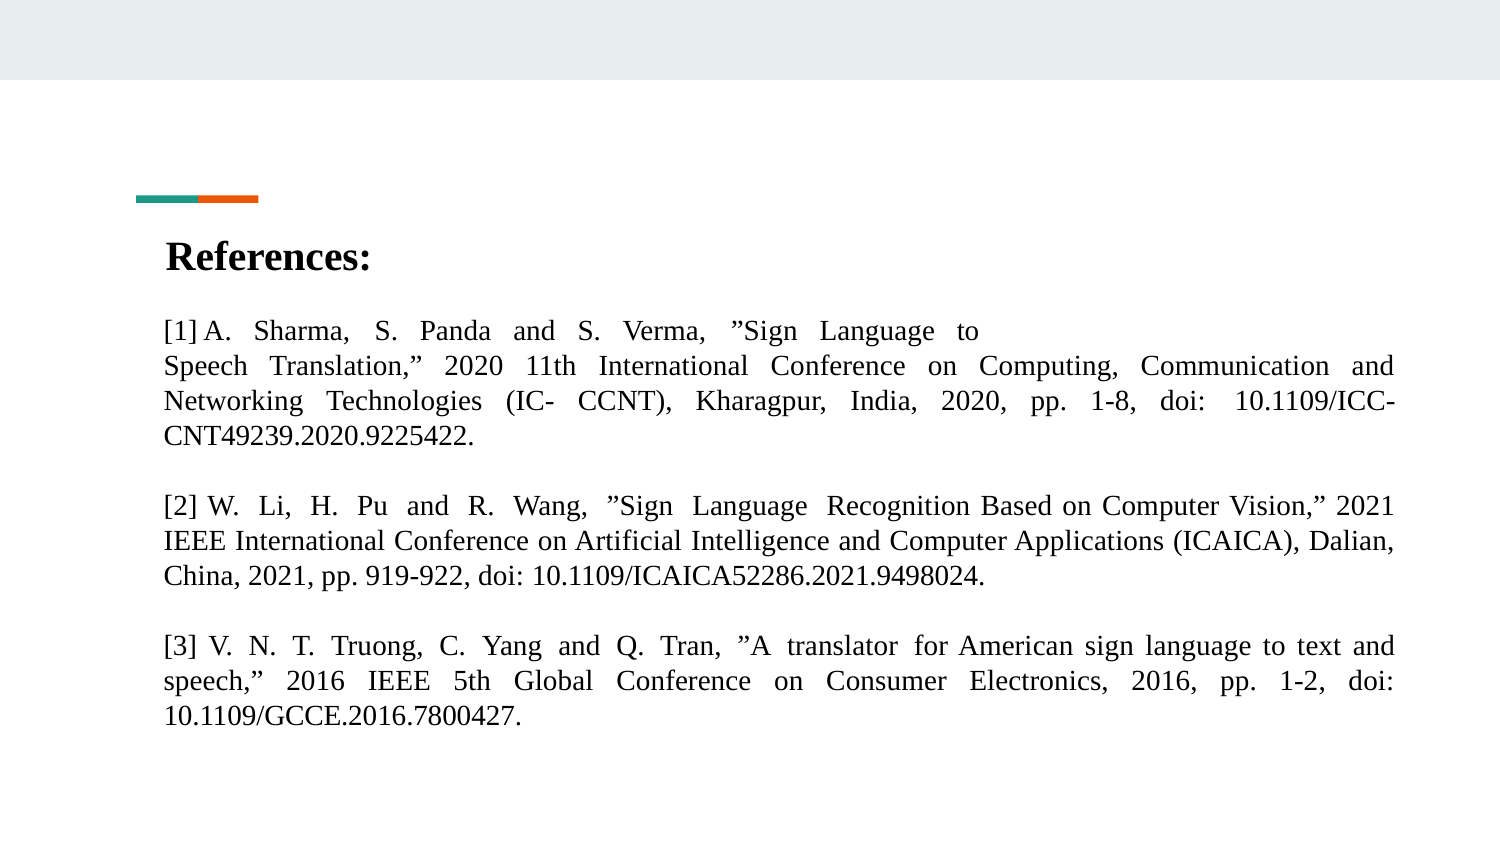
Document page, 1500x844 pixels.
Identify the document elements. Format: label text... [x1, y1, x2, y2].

title References: [163, 226, 515, 309]
text_box [1] A. Sharma, S. Panda and S. Verma, ”Sign Language to Speech Translation,” 2020 11th International Conference on Computing, Communication and Networking Technologies (IC- CCNT), Kharagpur, India, 2020, pp. 1-8, doi: 10.1109/ICC- CNT49239.2020.9225422. [2] W. Li, H. Pu and R. Wang, ”Sign Language Recognition Based on Computer Vision,” 2021 IEEE International Conference on Artificial Intelligence and Computer Applications (ICAICA), Dalian, China, 2021, pp. 919-922, doi: 10.1109/ICAICA52286.2021.9498024. [3] V. N. T. Truong, C. Yang and Q. Tran, ”A translator for American sign language to text and speech,” 2016 IEEE 5th Global Conference on Consumer Electronics, 2016, pp. 1-2, doi: 10.1109/GCCE.2016.7800427. [163, 309, 1396, 766]
